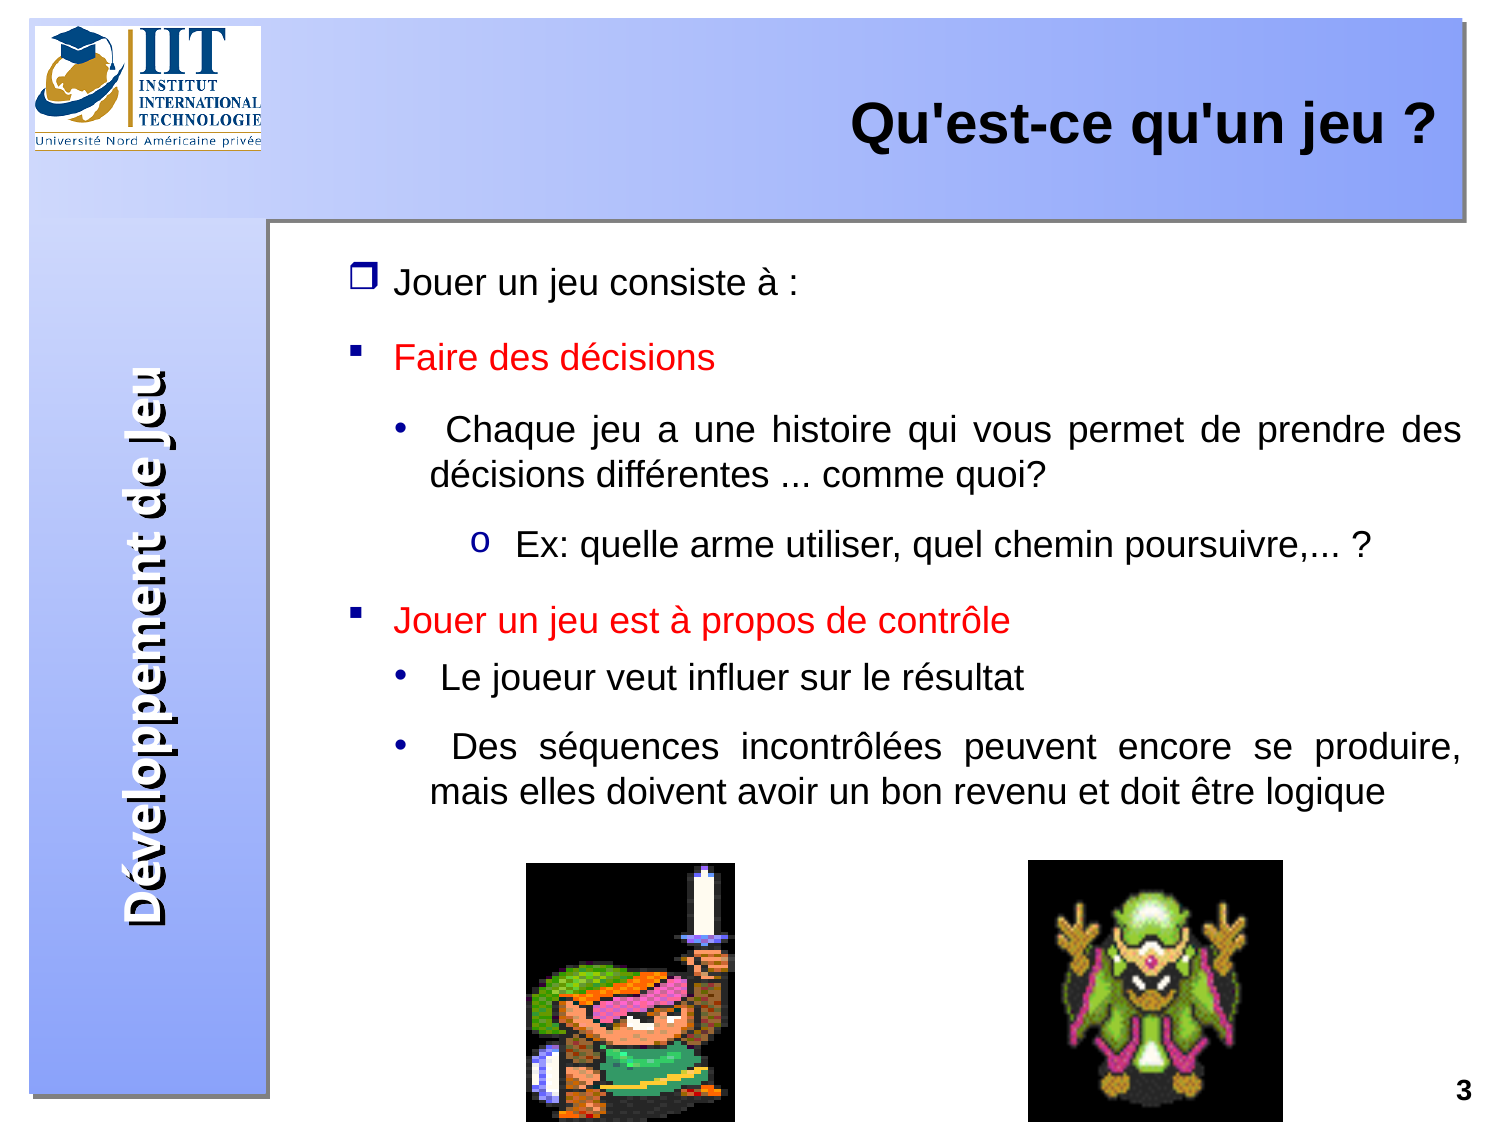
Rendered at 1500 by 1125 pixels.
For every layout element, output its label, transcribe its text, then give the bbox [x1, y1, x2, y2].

text_box Chaque jeu a une histoire qui vous permet de prendre des décisions différentes ... comme quoi? Ex: quelle arme utiliser, quel chemin poursuivre,... ? [339, 397, 1477, 573]
picture [35, 26, 261, 151]
text_box Jouer un jeu est à propos de contrôle [292, 583, 1454, 648]
text_box Jouer un jeu consiste à : Faire des décisions [292, 246, 1454, 386]
picture [525, 863, 735, 1122]
text_box Le joueur veut influer sur le résultat Des séquences incontrôlées peuvent encore se produire, mais elles doivent avoir un bon revenu et doit être logique [339, 645, 1477, 820]
picture [1027, 860, 1283, 1123]
text_box Qu'est-ce qu'un jeu ? [808, 64, 1453, 163]
